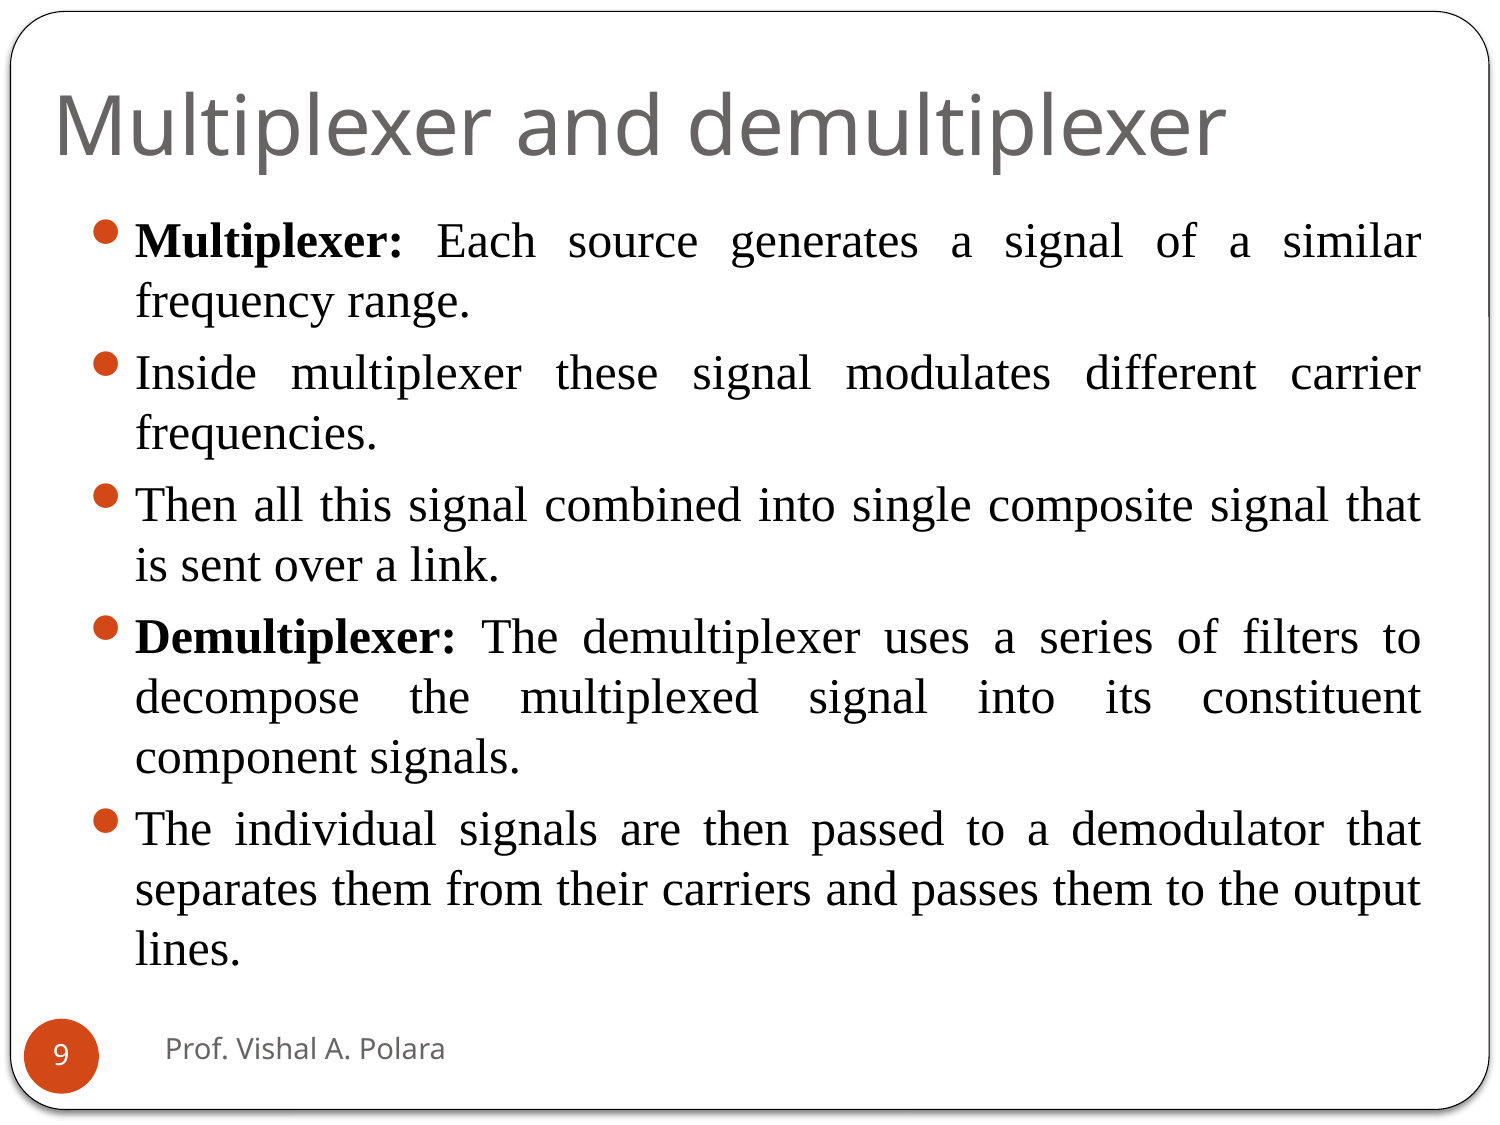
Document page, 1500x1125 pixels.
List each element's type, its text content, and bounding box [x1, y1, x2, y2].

slide_number 9 [23, 1018, 99, 1094]
list Multiplexer: Each source generates a signal of a similar frequency range. Inside multiplexer these signal modulates different carrier frequencies. Then all this signal combined into single composite signal that is sent over a link. Demultiplexer: The demultiplexer uses a series of filters to decompose the multiplexed signal into its constituent component signals. The individual signals are then passed to a demodulator that separates them from their carriers and passes them to the output lines. [75, 200, 1438, 1025]
title Multiplexer and demultiplexer [37, 0, 1500, 188]
footer Prof. Vishal A. Polara [150, 1025, 800, 1088]
